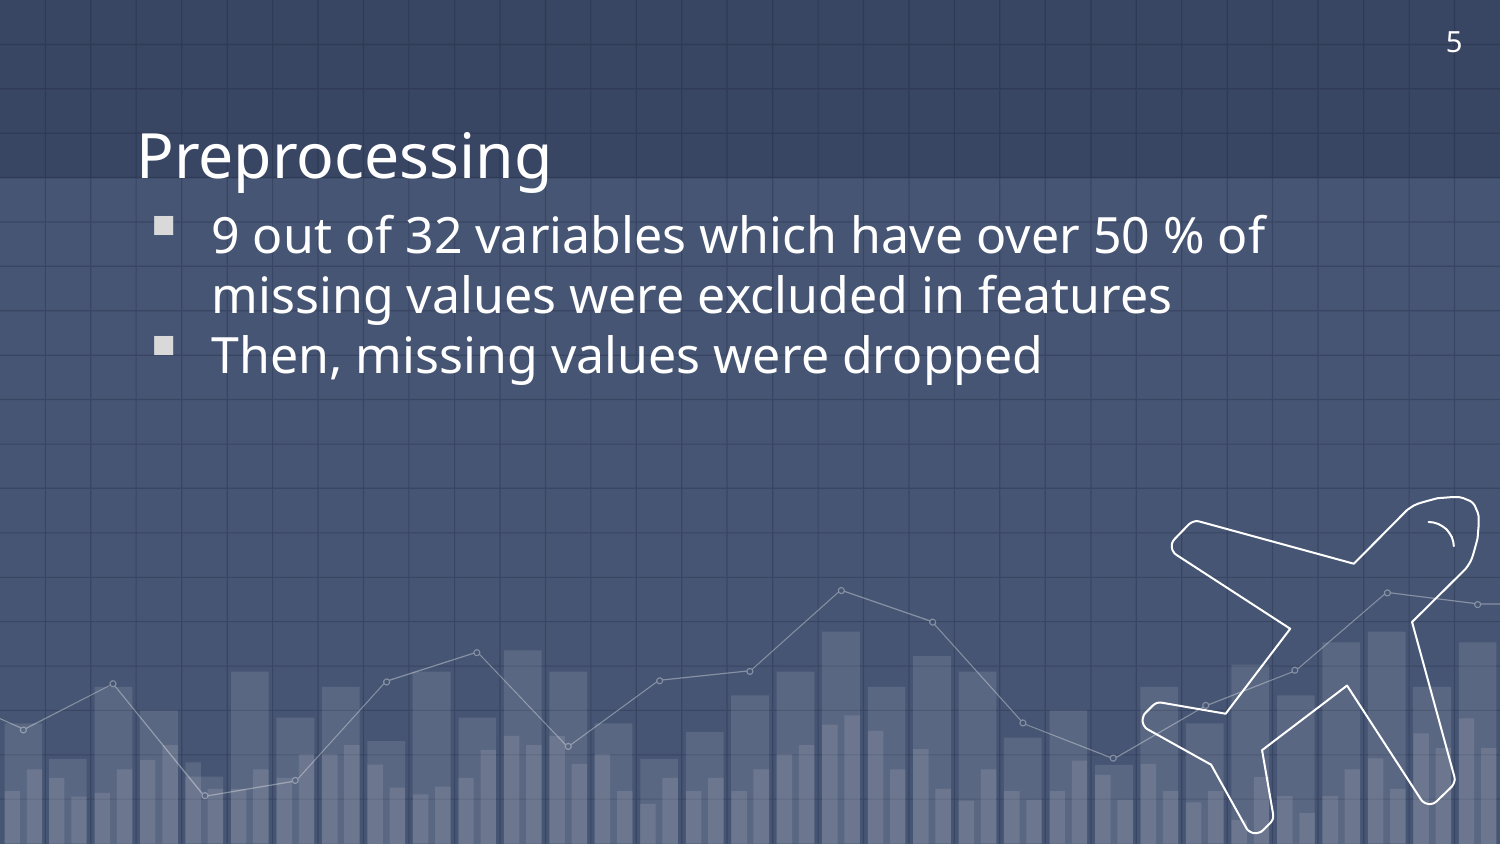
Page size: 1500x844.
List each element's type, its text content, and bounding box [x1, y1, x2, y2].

list 9 out of 32 variables which have over 50 % of missing values were excluded in features Then, missing values were dropped [121, 189, 1383, 698]
title Preprocessing [121, 65, 1383, 189]
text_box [1142, 496, 1479, 834]
slide_number 5 [1408, 0, 1500, 88]
